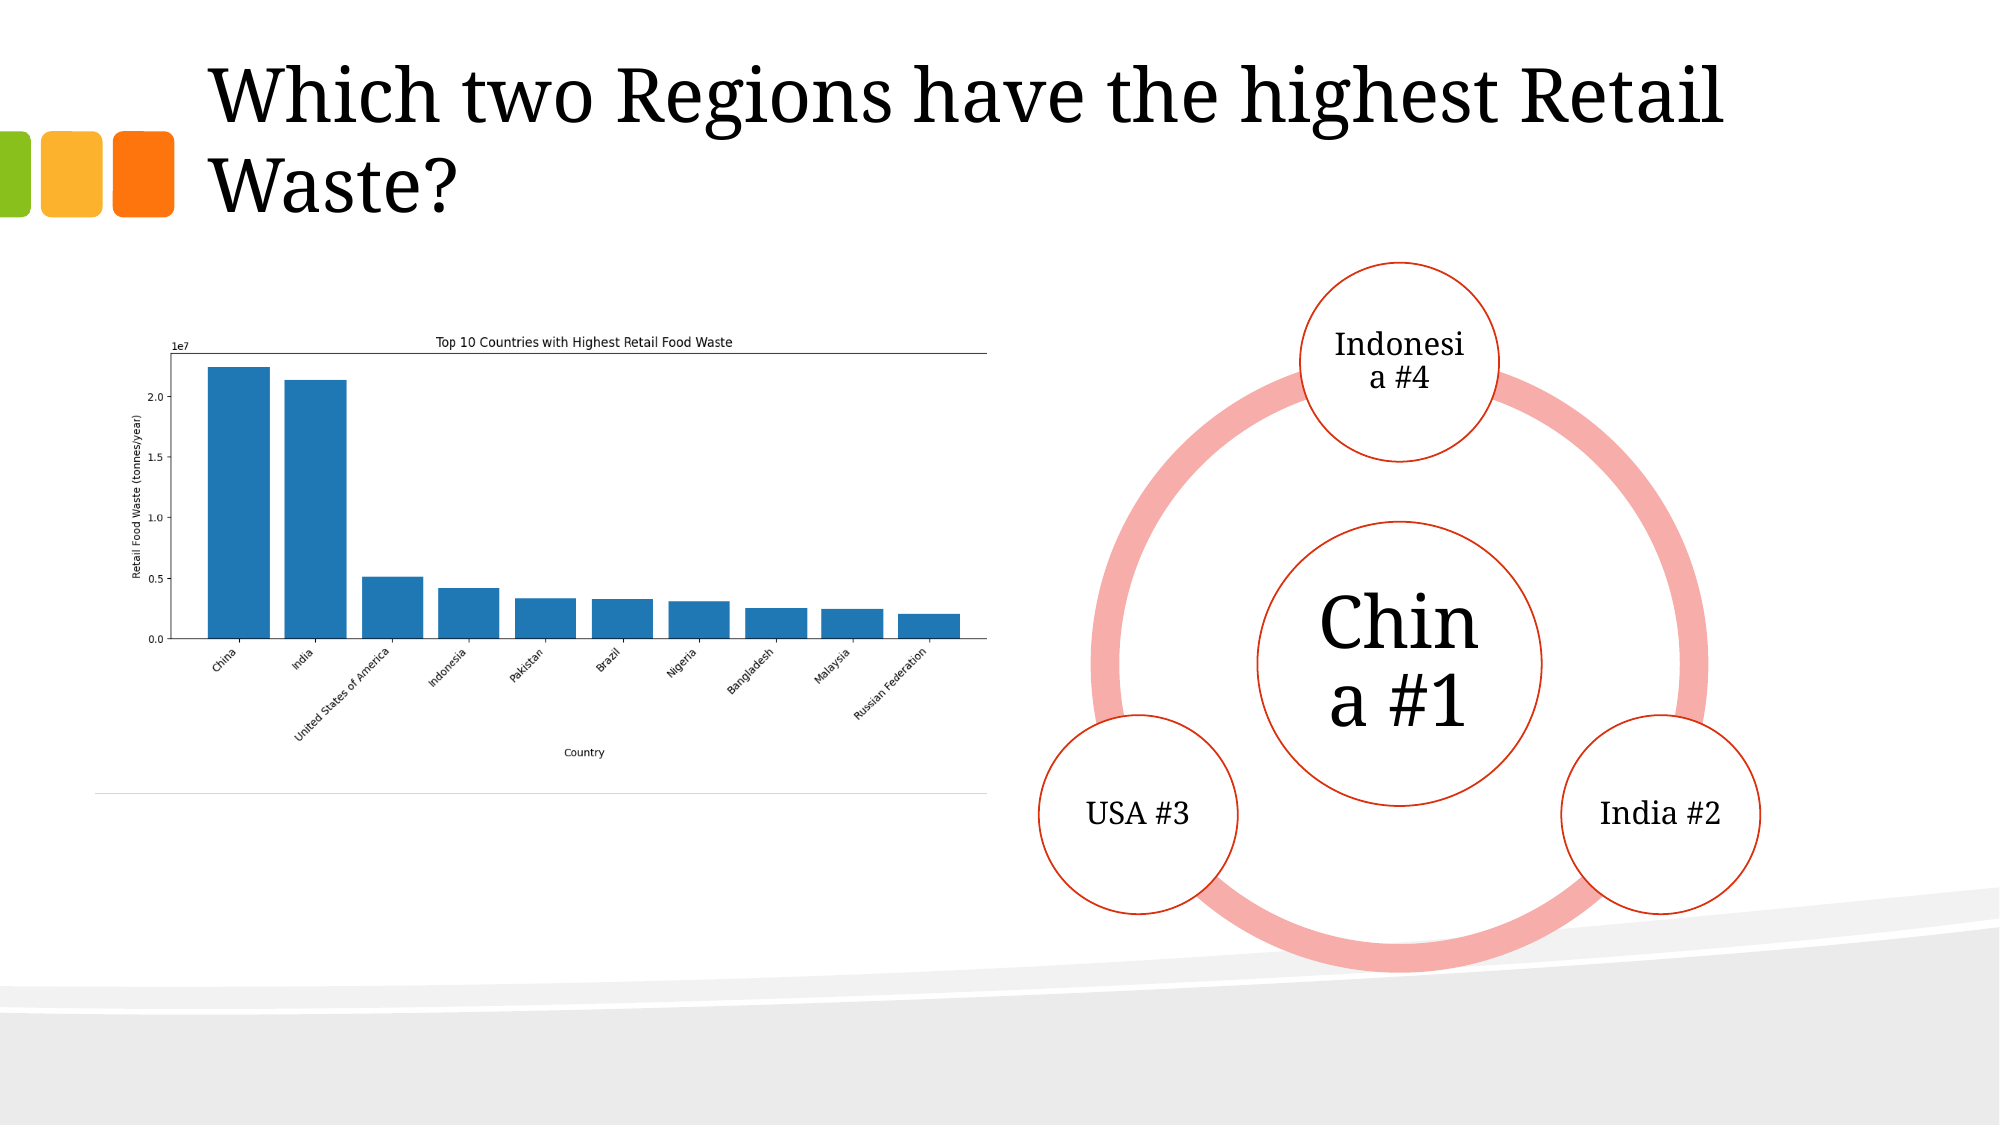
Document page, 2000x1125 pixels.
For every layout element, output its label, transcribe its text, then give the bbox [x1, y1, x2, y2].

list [95, 324, 987, 801]
title Which two Regions have the highest Retail Waste? [187, 24, 1787, 238]
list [999, 262, 1800, 1013]
